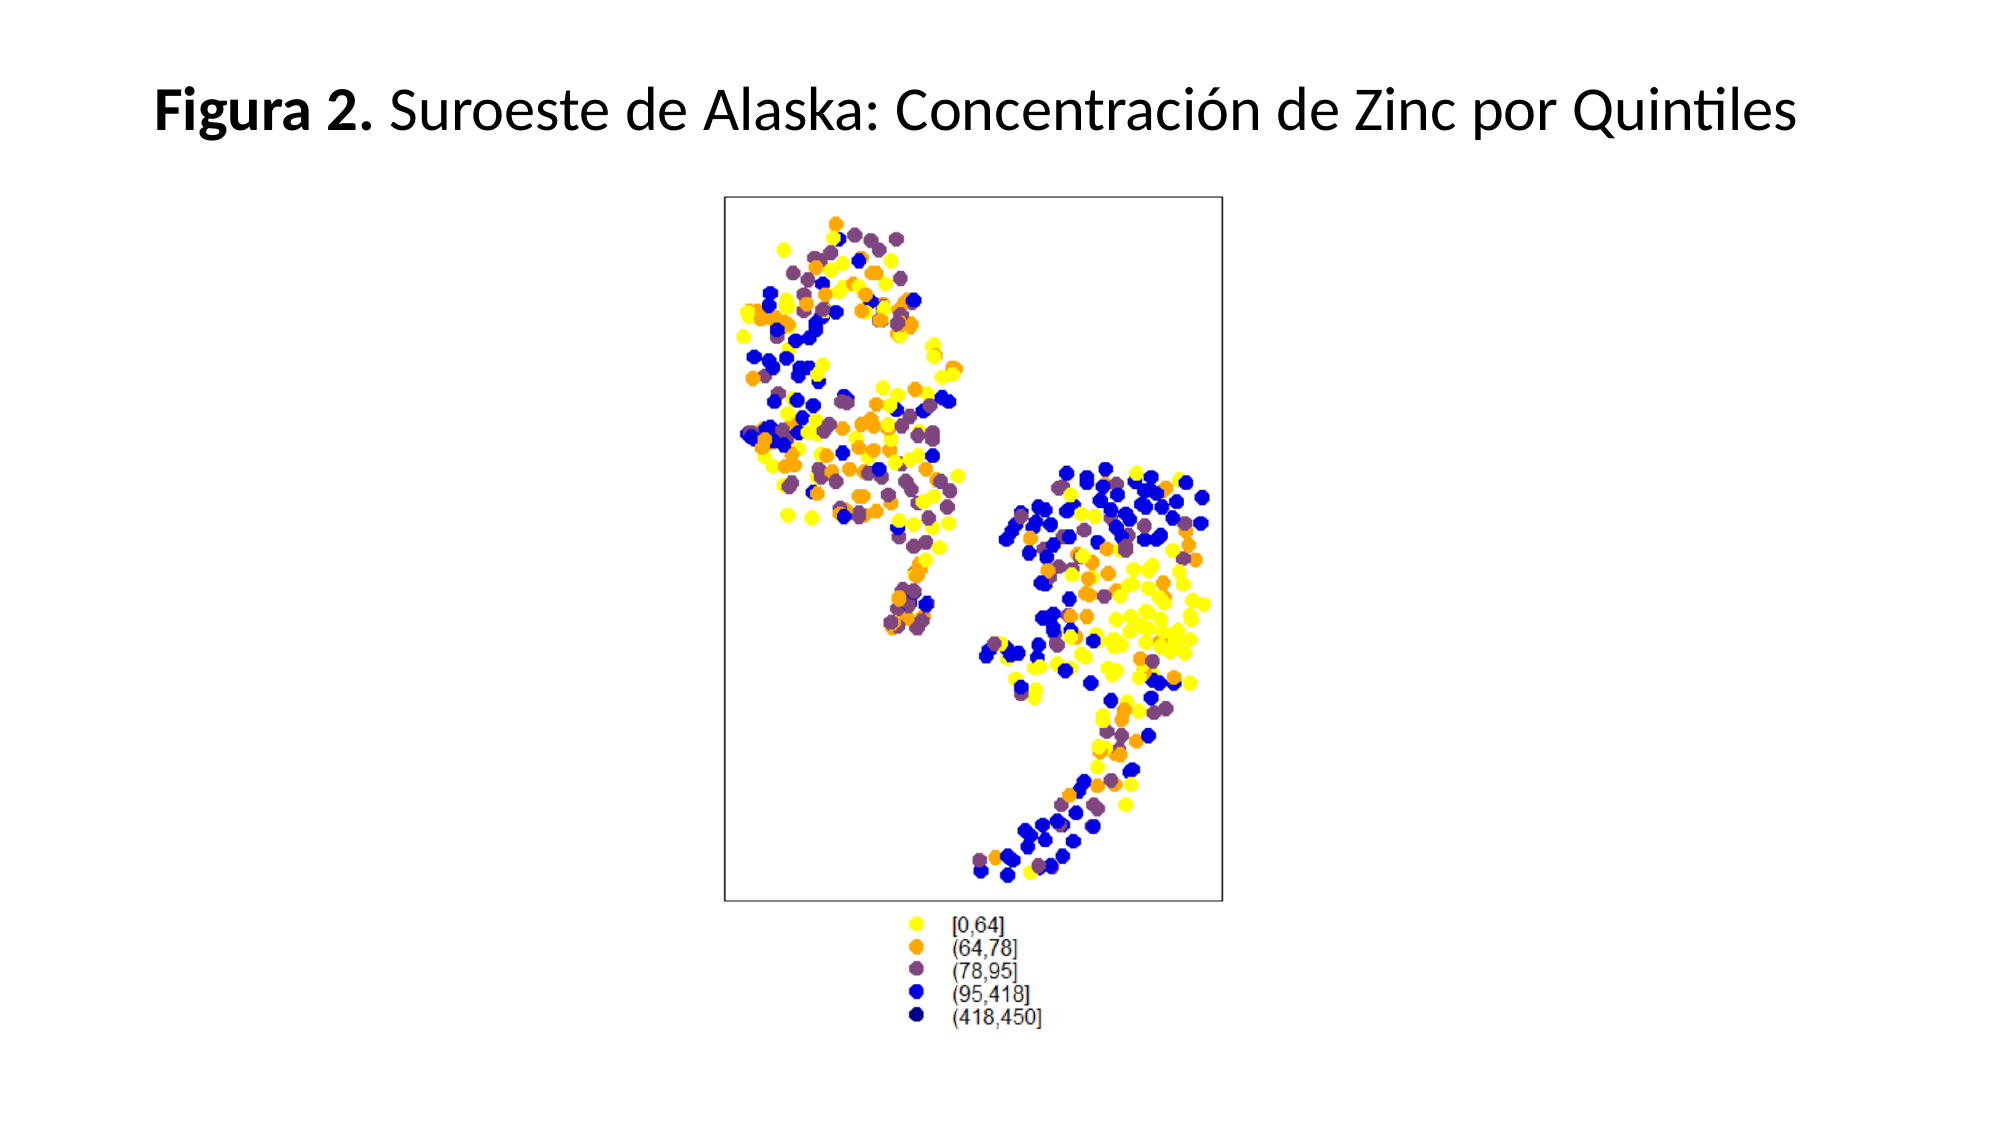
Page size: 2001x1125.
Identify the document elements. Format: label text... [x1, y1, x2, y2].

picture [593, 187, 1361, 1039]
text_box Figura 2. Suroeste de Alaska: Concentración de Zinc por Quintiles [90, 60, 1864, 151]
